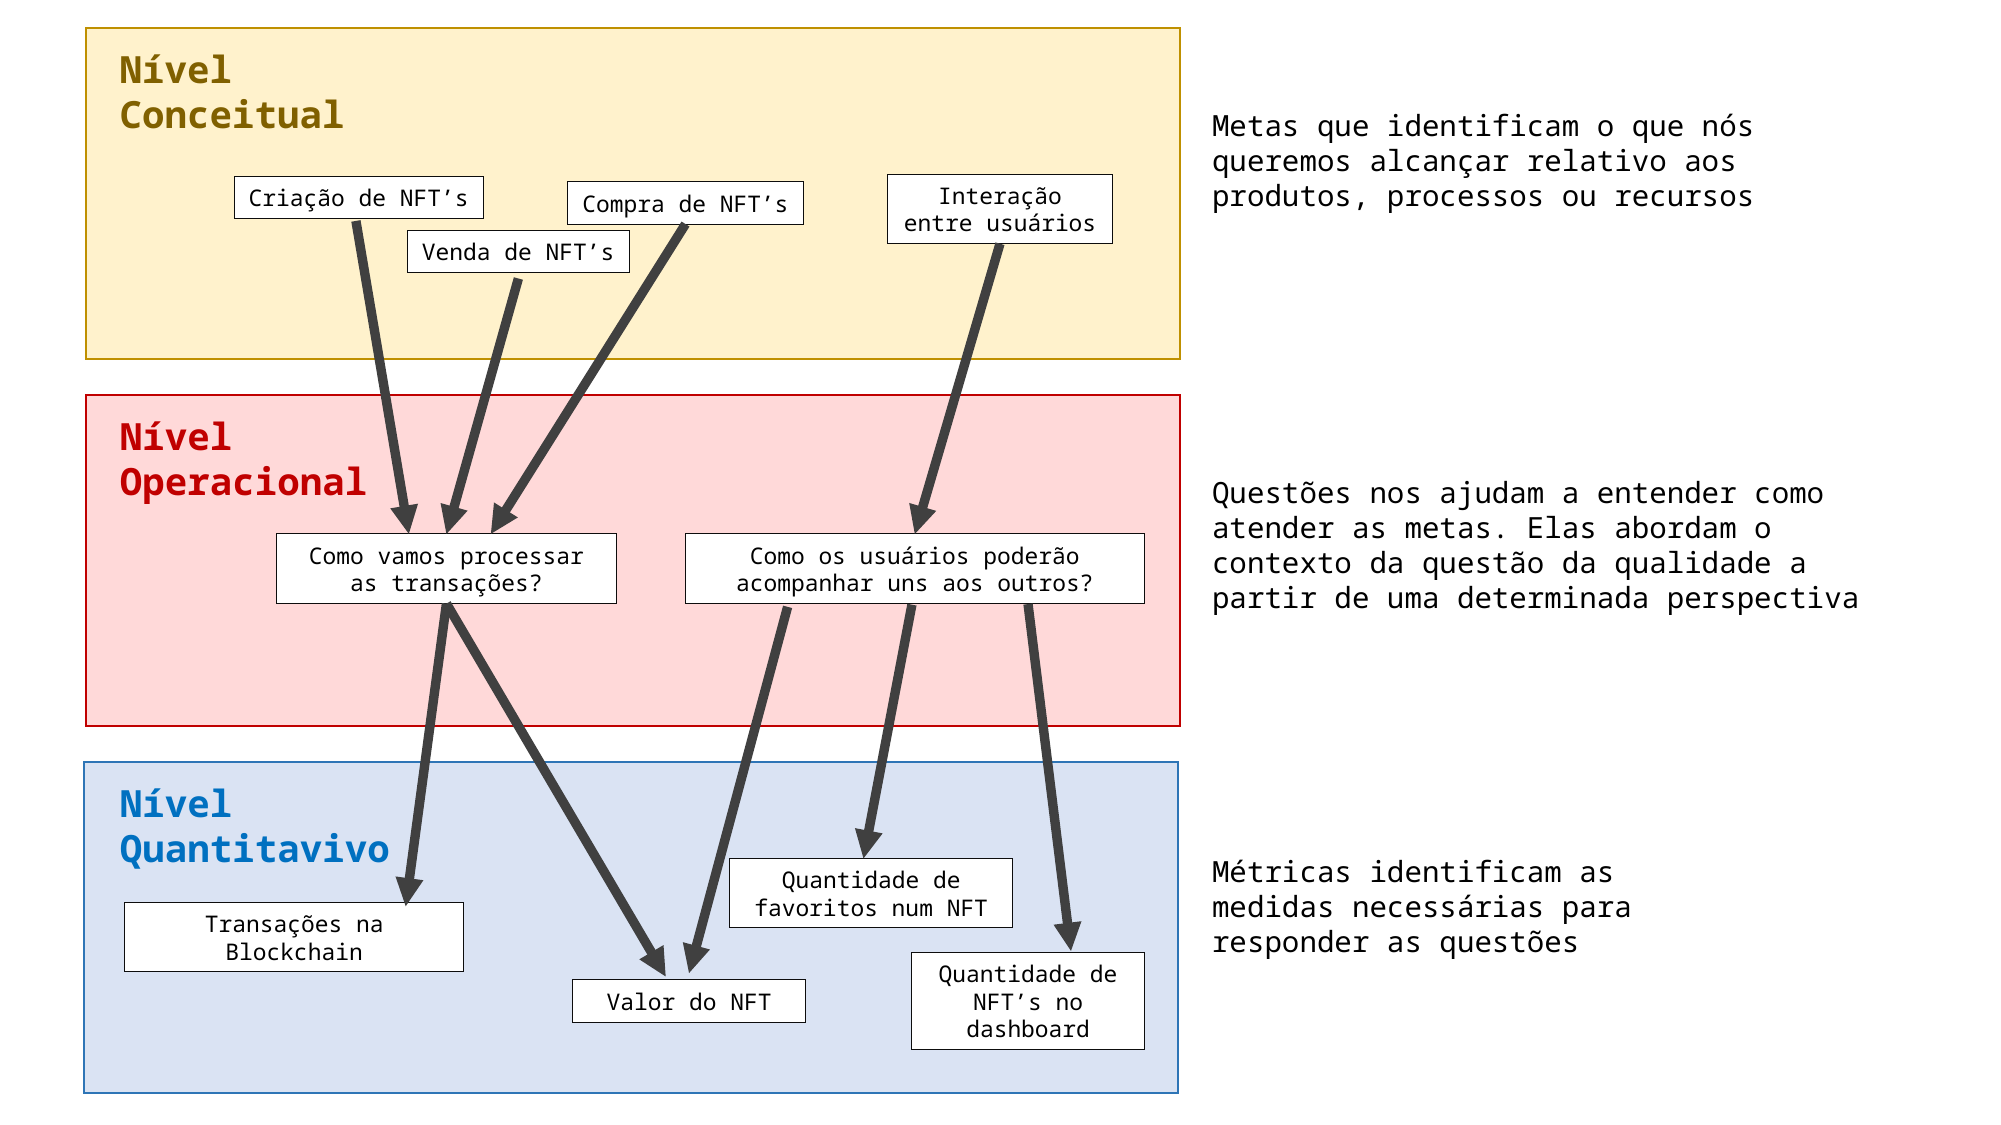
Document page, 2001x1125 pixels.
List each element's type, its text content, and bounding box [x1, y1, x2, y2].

text_box Interação entre usuários [887, 174, 1113, 244]
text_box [863, 604, 912, 859]
text_box Nível Quantitavivo [104, 772, 405, 878]
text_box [405, 604, 447, 907]
text_box [686, 394, 914, 533]
text_box Criação de NFT’s [234, 176, 484, 219]
text_box Nível Conceitual [104, 39, 360, 144]
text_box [446, 278, 490, 534]
text_box [1000, 394, 1181, 727]
text_box Compra de NFT’s [567, 181, 804, 225]
text_box Nível Operacional [104, 406, 355, 511]
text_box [1028, 604, 1071, 951]
text_box Quantidade de NFT’s no dashboard [911, 952, 1145, 1050]
text_box Valor do NFT [572, 979, 806, 1023]
text_box Como vamos processar as transações? [276, 533, 617, 604]
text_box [914, 244, 1000, 534]
text_box Venda de NFT’s [409, 230, 490, 273]
text_box [85, 394, 405, 727]
text_box Metas que identificam o que nós queremos alcançar relativo aos produtos, processos ou recursos [1197, 99, 1861, 220]
text_box [617, 534, 863, 727]
text_box Quantidade de favoritos num NFT [788, 858, 1013, 928]
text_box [490, 224, 686, 534]
text_box Métricas identificam as medidas necessárias para responder as questões [1197, 845, 1931, 966]
text_box [83, 761, 1179, 1094]
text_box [446, 604, 666, 977]
text_box [85, 27, 1181, 360]
text_box Transações na Blockchain [124, 902, 446, 972]
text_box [355, 220, 409, 534]
text_box Questões nos ajudam a entender como atender as metas. Elas abordam o contexto da questão da qualidade a partir de uma determinada perspectiva [1197, 466, 1931, 622]
text_box [912, 604, 1028, 727]
text_box Como os usuários poderão acompanhar uns aos outros? [685, 533, 1145, 604]
text_box [409, 394, 446, 533]
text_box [689, 606, 788, 974]
